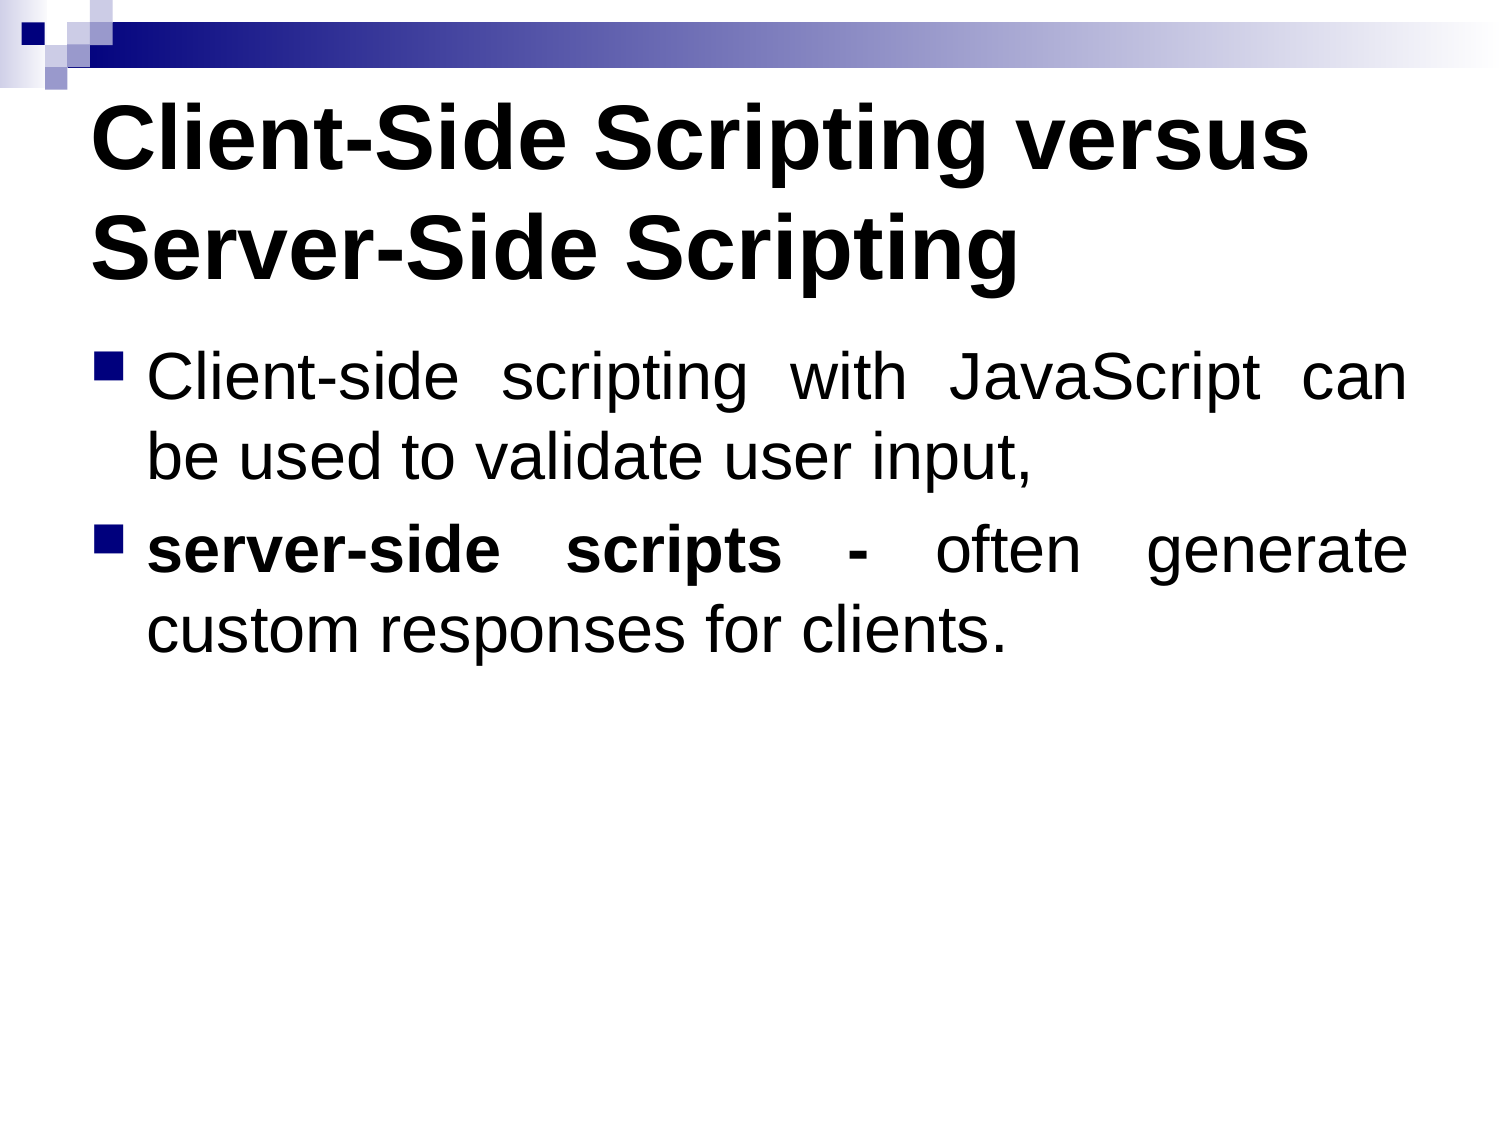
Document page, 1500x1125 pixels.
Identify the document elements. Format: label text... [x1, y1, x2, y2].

list Client-side scripting with JavaScript can be used to validate user input, server-side scripts - often generate custom responses for clients. [74, 324, 1426, 963]
title Client-Side Scripting versus Server-Side Scripting [74, 74, 1426, 301]
